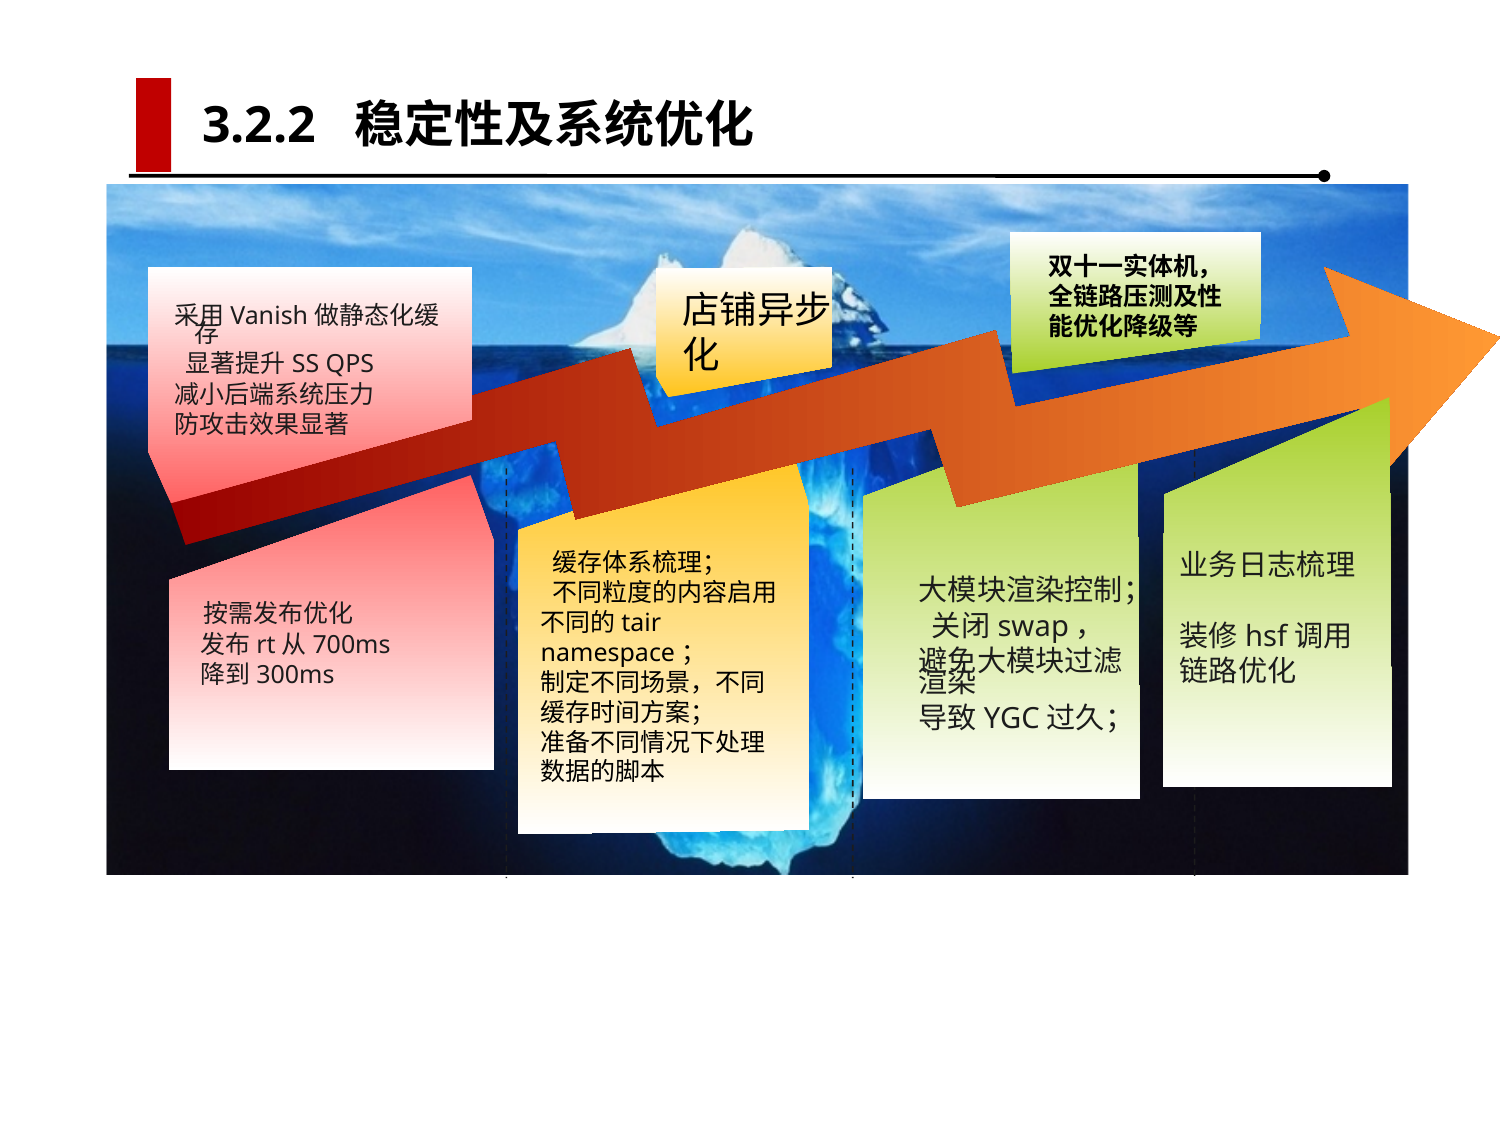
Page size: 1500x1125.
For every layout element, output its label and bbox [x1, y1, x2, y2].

text_box [164, 266, 1500, 879]
text_box [128, 77, 1389, 177]
picture [100, 184, 1412, 875]
